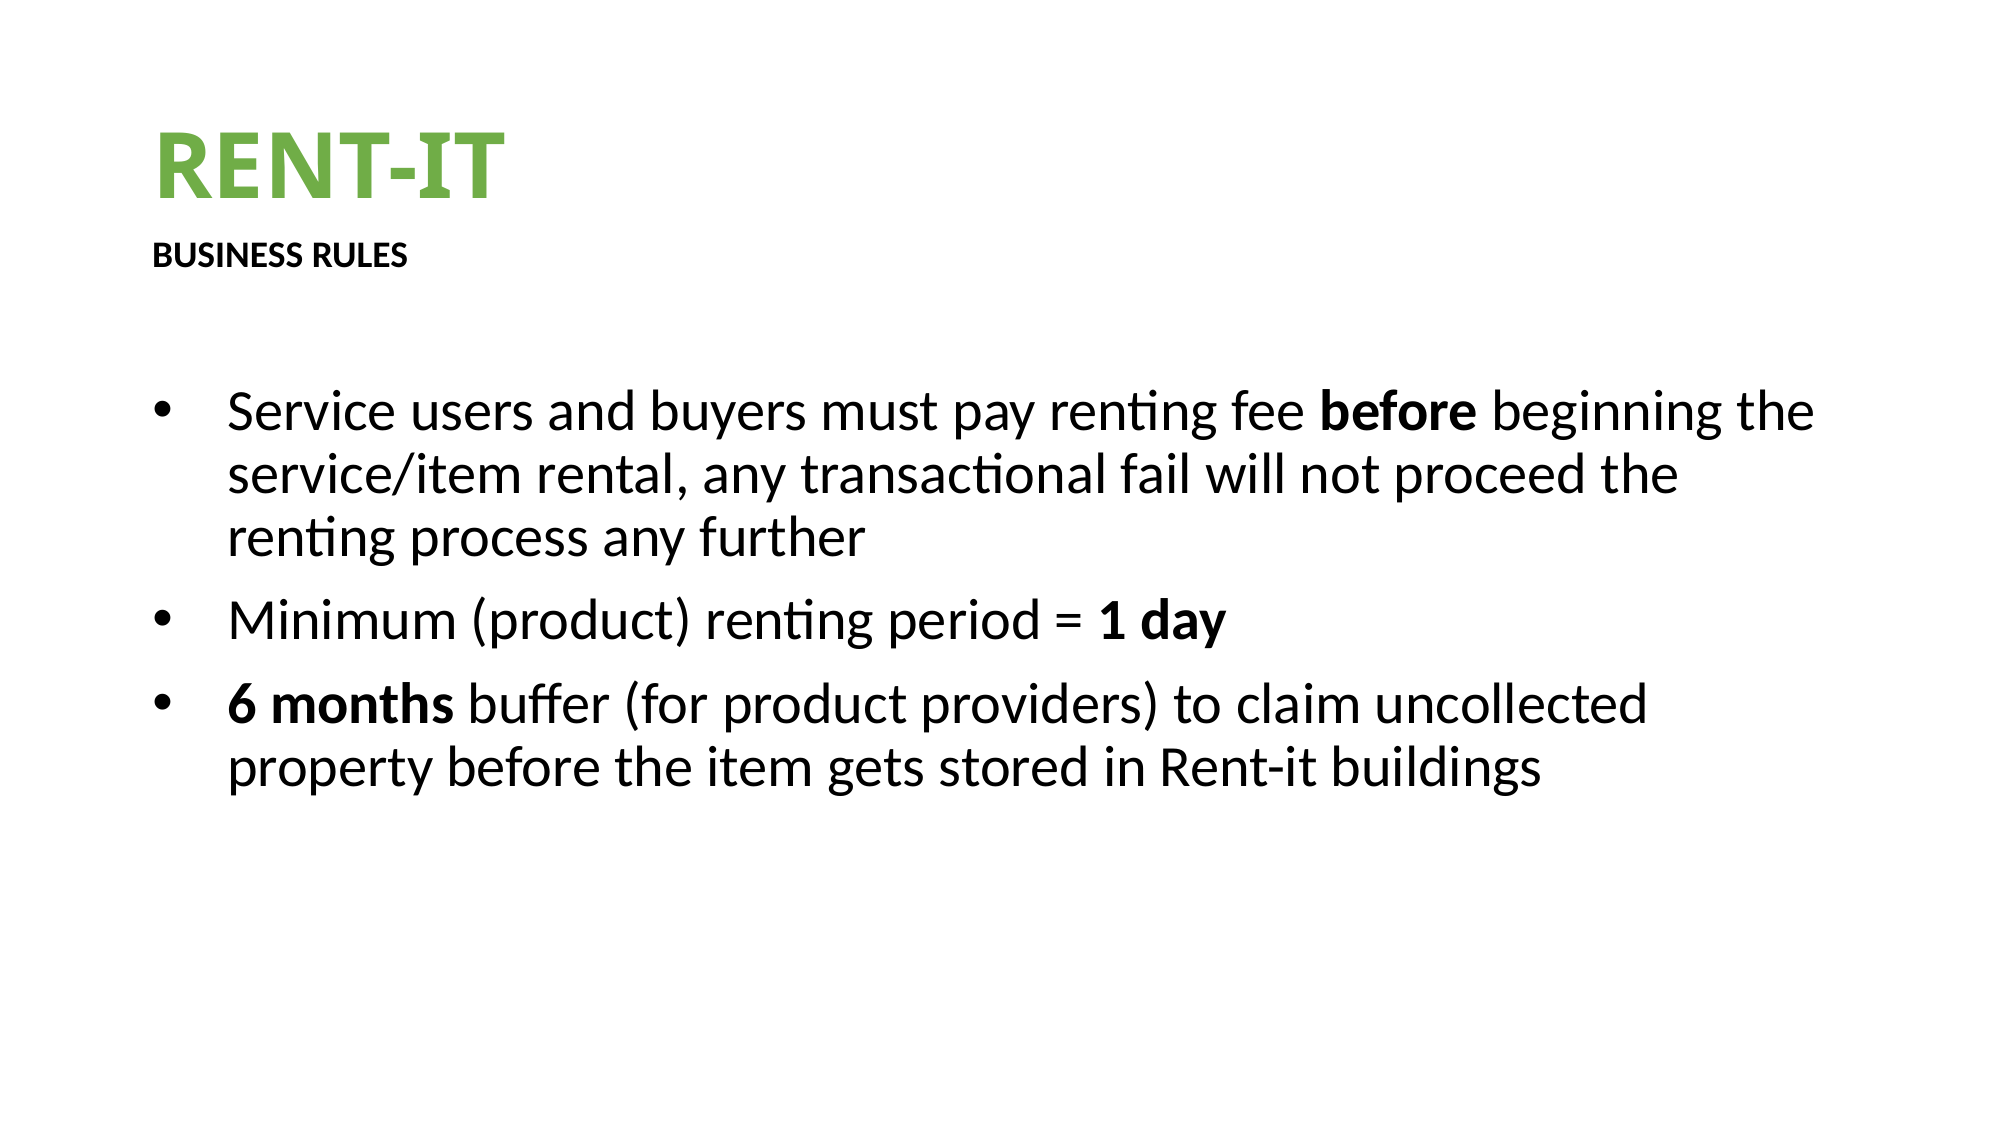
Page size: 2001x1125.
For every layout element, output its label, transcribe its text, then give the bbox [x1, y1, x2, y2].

title RENT-IT [137, 59, 1863, 278]
text_box BUSINESS RULES [137, 222, 1655, 282]
list Service users and buyers must pay renting fee before beginning the service/item rental, any transactional fail will not proceed the renting process any further Minimum (product) renting period = 1 day 6 months buffer (for product providers) to claim uncollected property before the item gets stored in Rent-it buildings [137, 281, 1863, 996]
